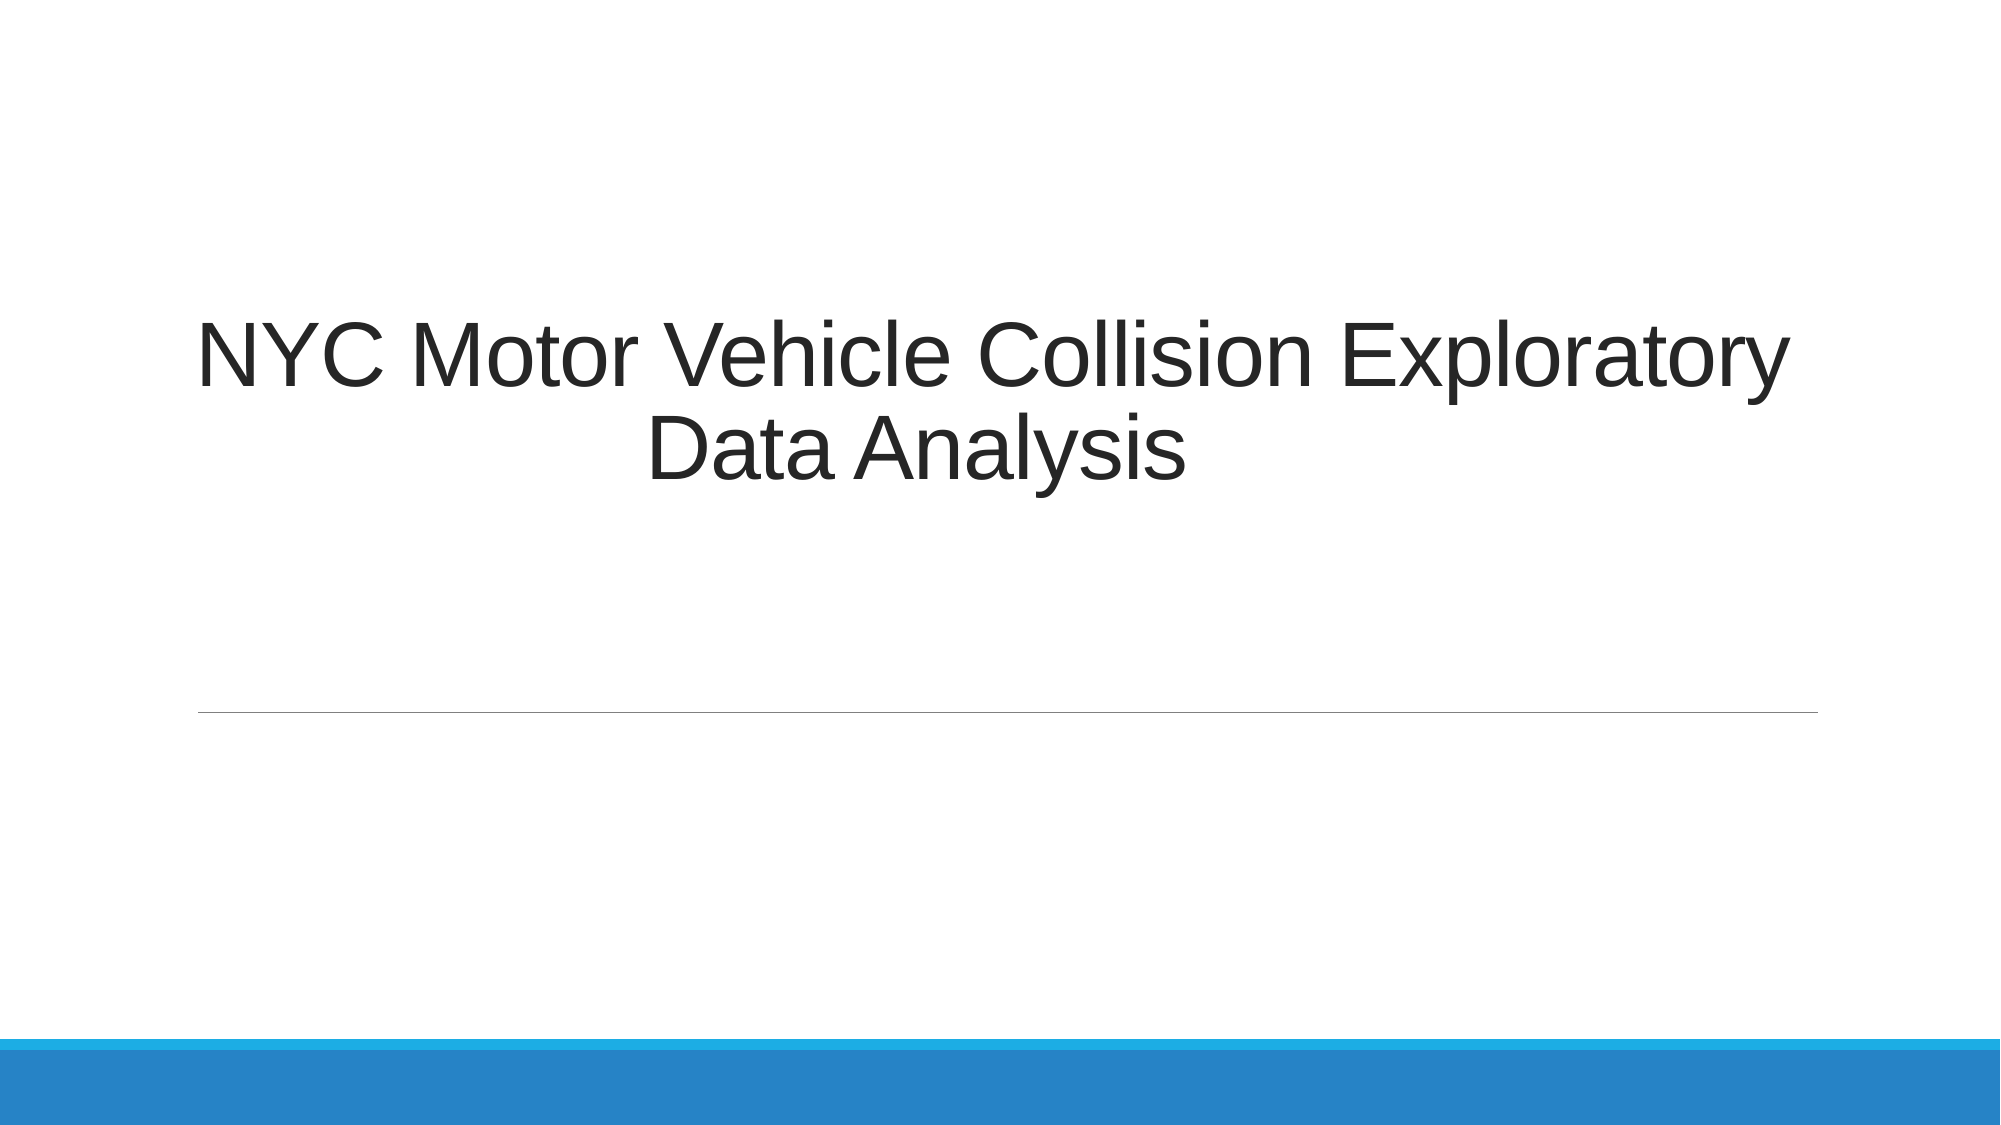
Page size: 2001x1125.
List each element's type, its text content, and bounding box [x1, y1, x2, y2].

title NYC Motor Vehicle Collision Exploratory Data Analysis [180, 124, 1830, 710]
